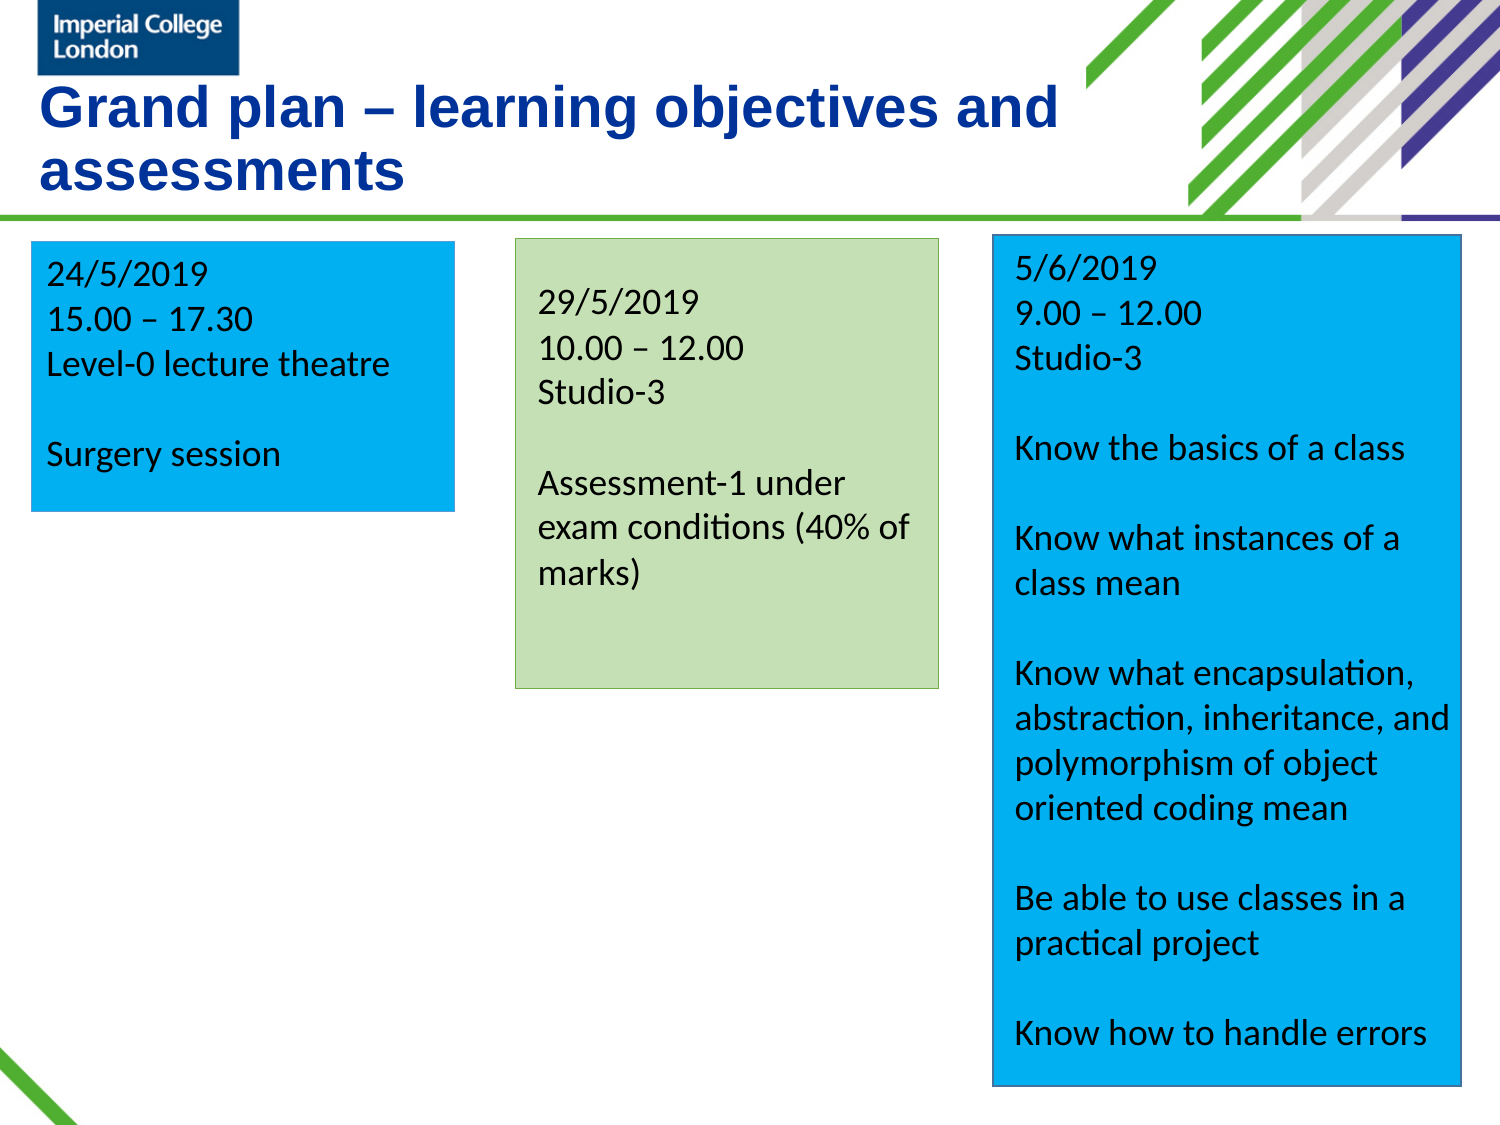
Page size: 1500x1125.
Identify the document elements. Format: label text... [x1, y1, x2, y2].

title Grand plan – learning objectives and assessments [24, 60, 1397, 221]
text_box [515, 238, 939, 689]
text_box 5/6/2019 9.00 – 12.00 Studio-3 Know the basics of a class Know what instances of a class mean Know what encapsulation, abstraction, inheritance, and polymorphism of object oriented coding mean Be able to use classes in a practical project Know how to handle errors [999, 235, 1469, 1061]
picture [0, 0, 1500, 1125]
text_box [992, 234, 1462, 1087]
text_box 24/5/2019 15.00 – 17.30 Level-0 lecture theatre Surgery session [31, 241, 455, 481]
text_box 29/5/2019 10.00 – 12.00 Studio-3 Assessment-1 under exam conditions (40% of marks) [522, 270, 946, 600]
text_box [31, 481, 455, 512]
